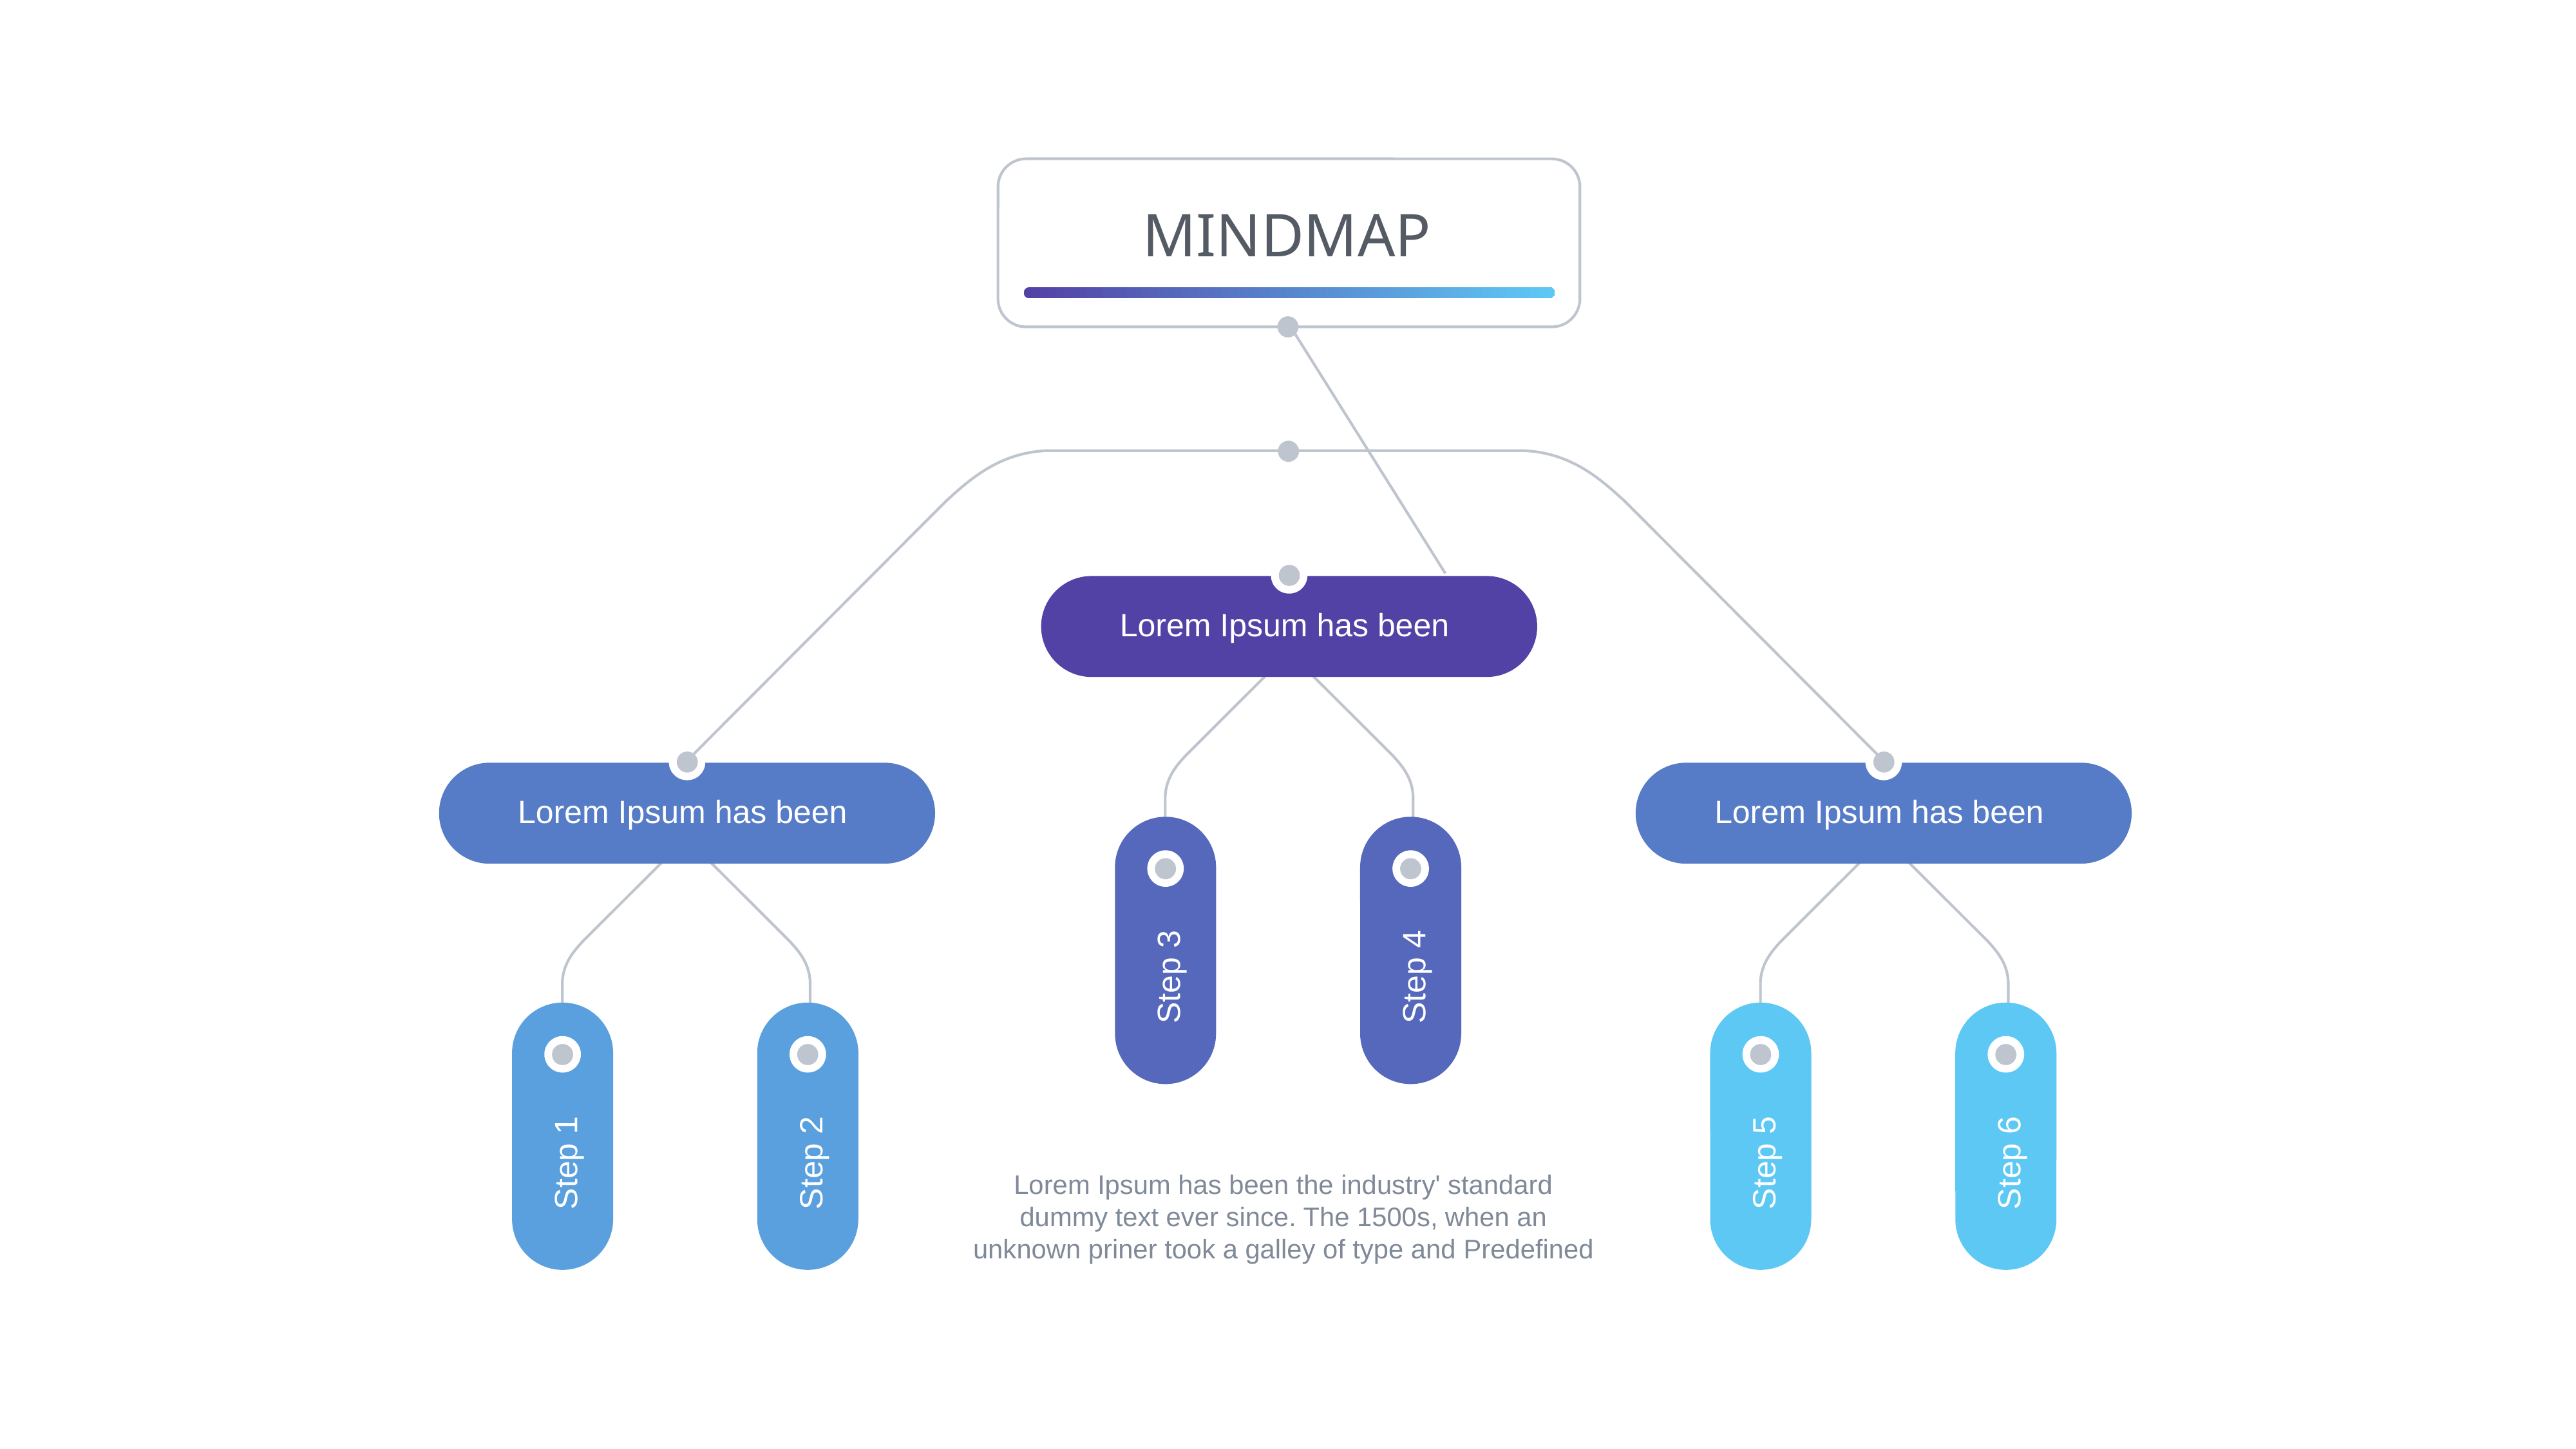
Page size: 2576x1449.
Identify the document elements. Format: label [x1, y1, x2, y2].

text_box [439, 158, 2132, 1270]
